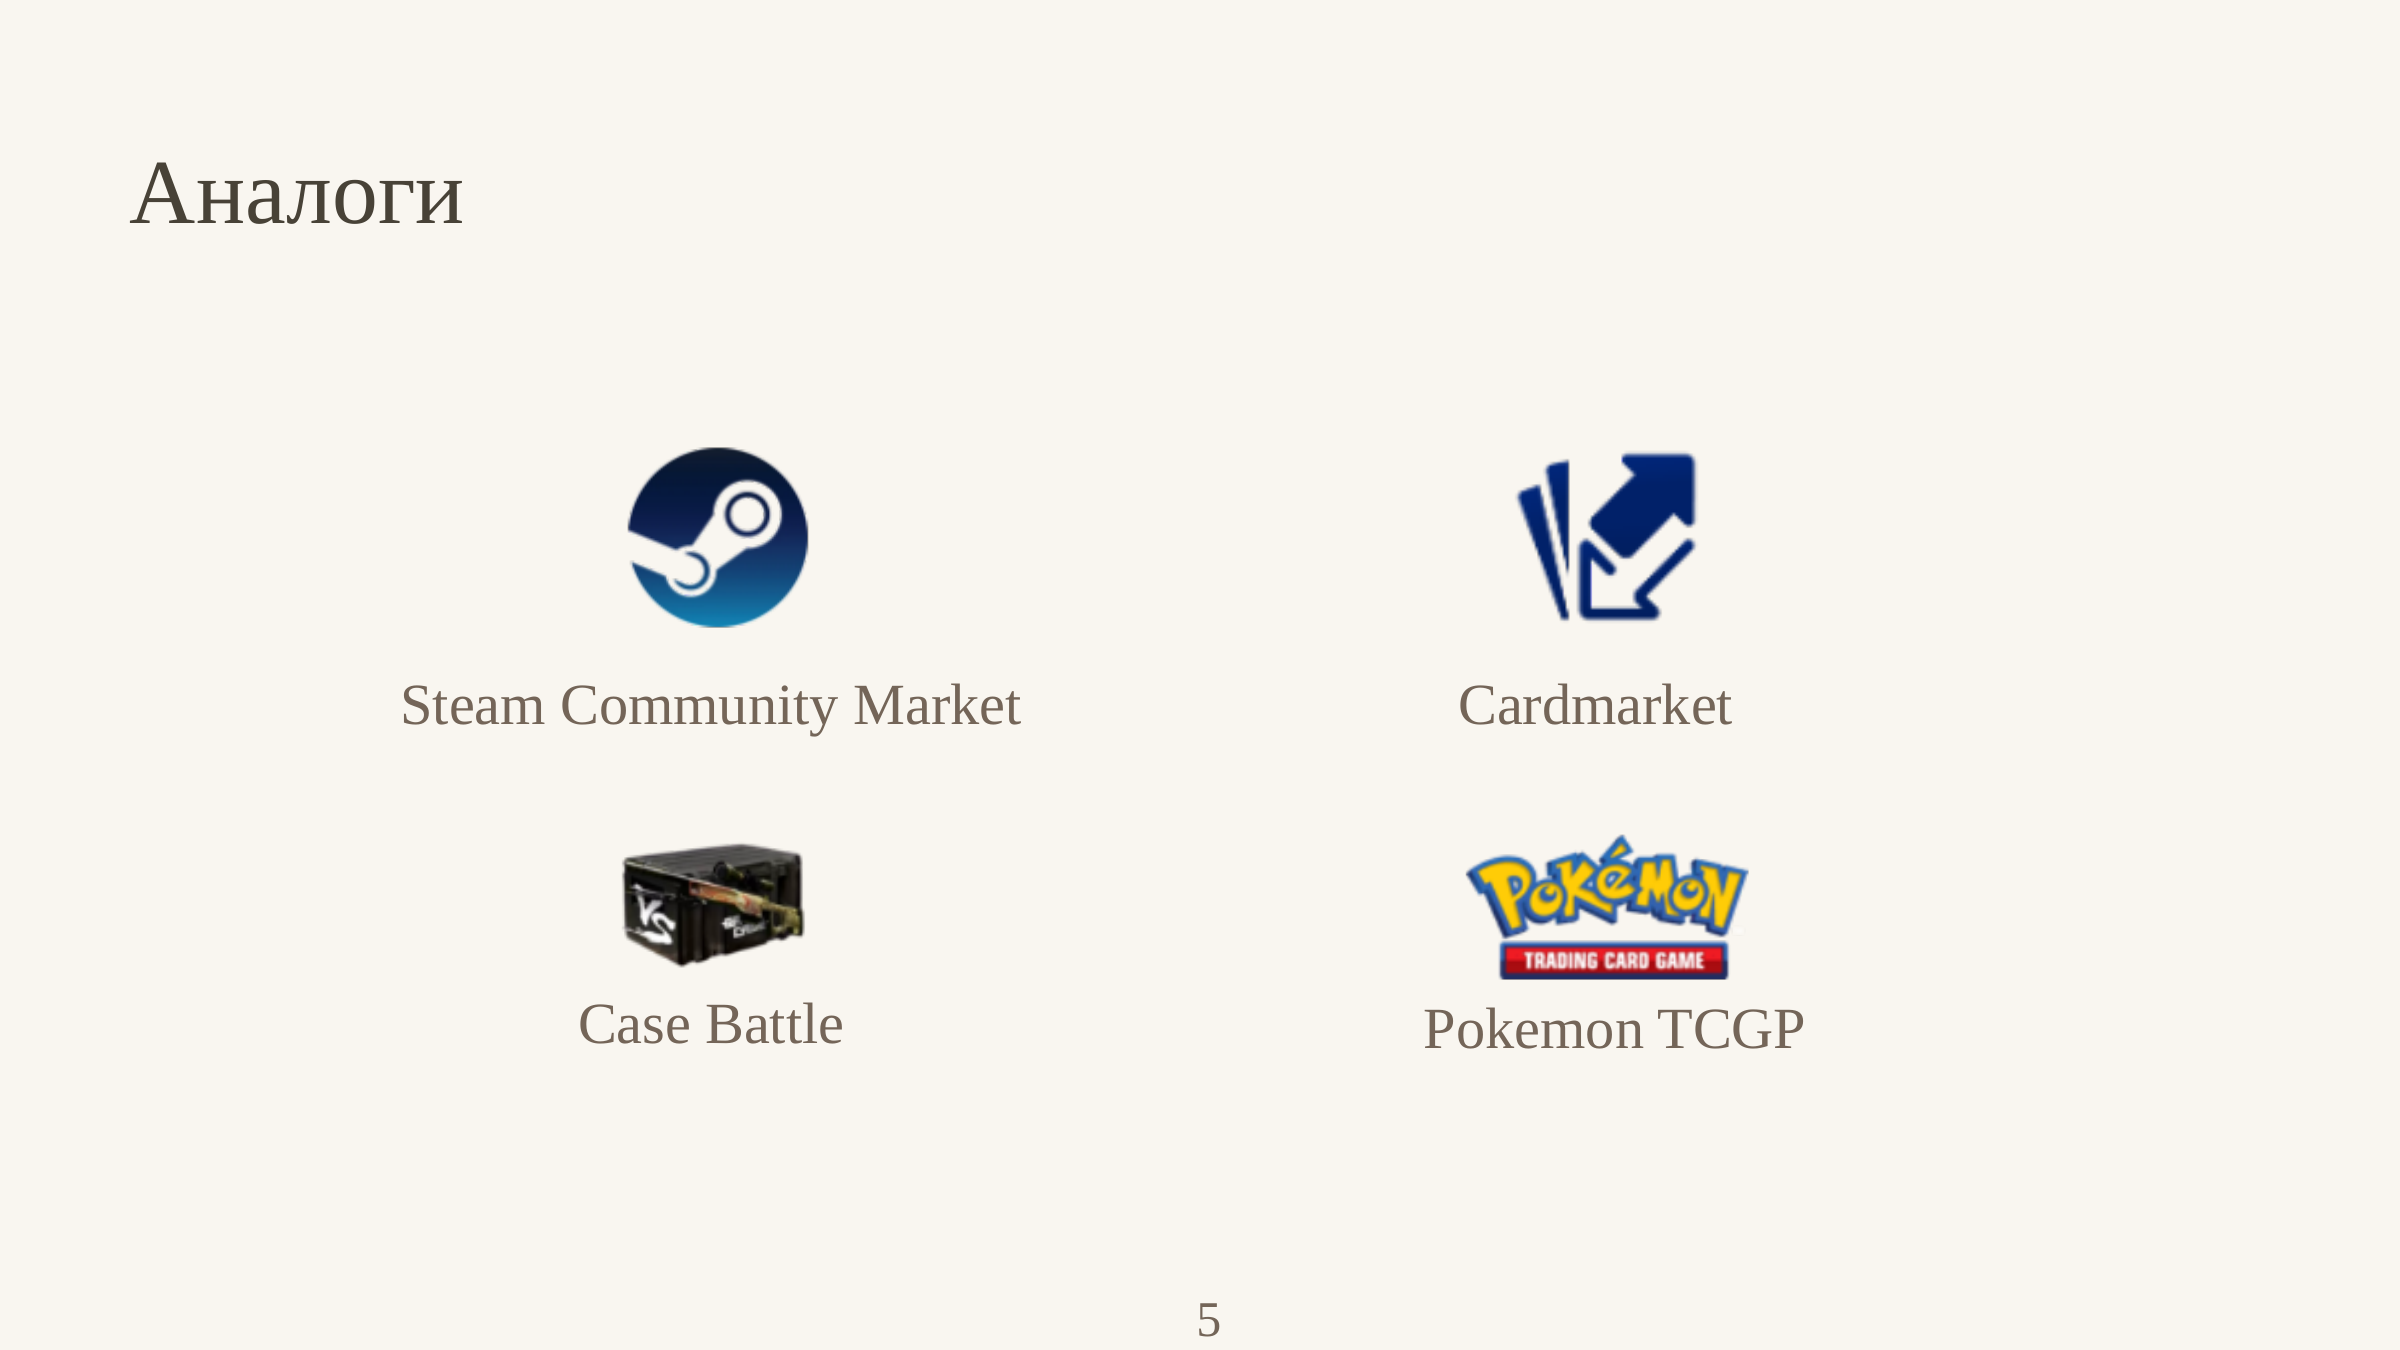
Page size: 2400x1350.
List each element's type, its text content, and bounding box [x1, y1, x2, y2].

text_box Case Battle [578, 1048, 859, 1056]
picture [532, 769, 905, 1048]
text_box Steam Community Market [400, 690, 1046, 737]
picture [1408, 806, 1807, 1009]
text_box Pokemon TCGP [1423, 1014, 1822, 1080]
text_box 5 [1181, 1279, 1237, 1350]
text_box Cardmarket [1458, 714, 1757, 756]
picture [556, 412, 881, 664]
text_box Аналоги [130, 148, 875, 242]
picture [1382, 362, 1833, 714]
